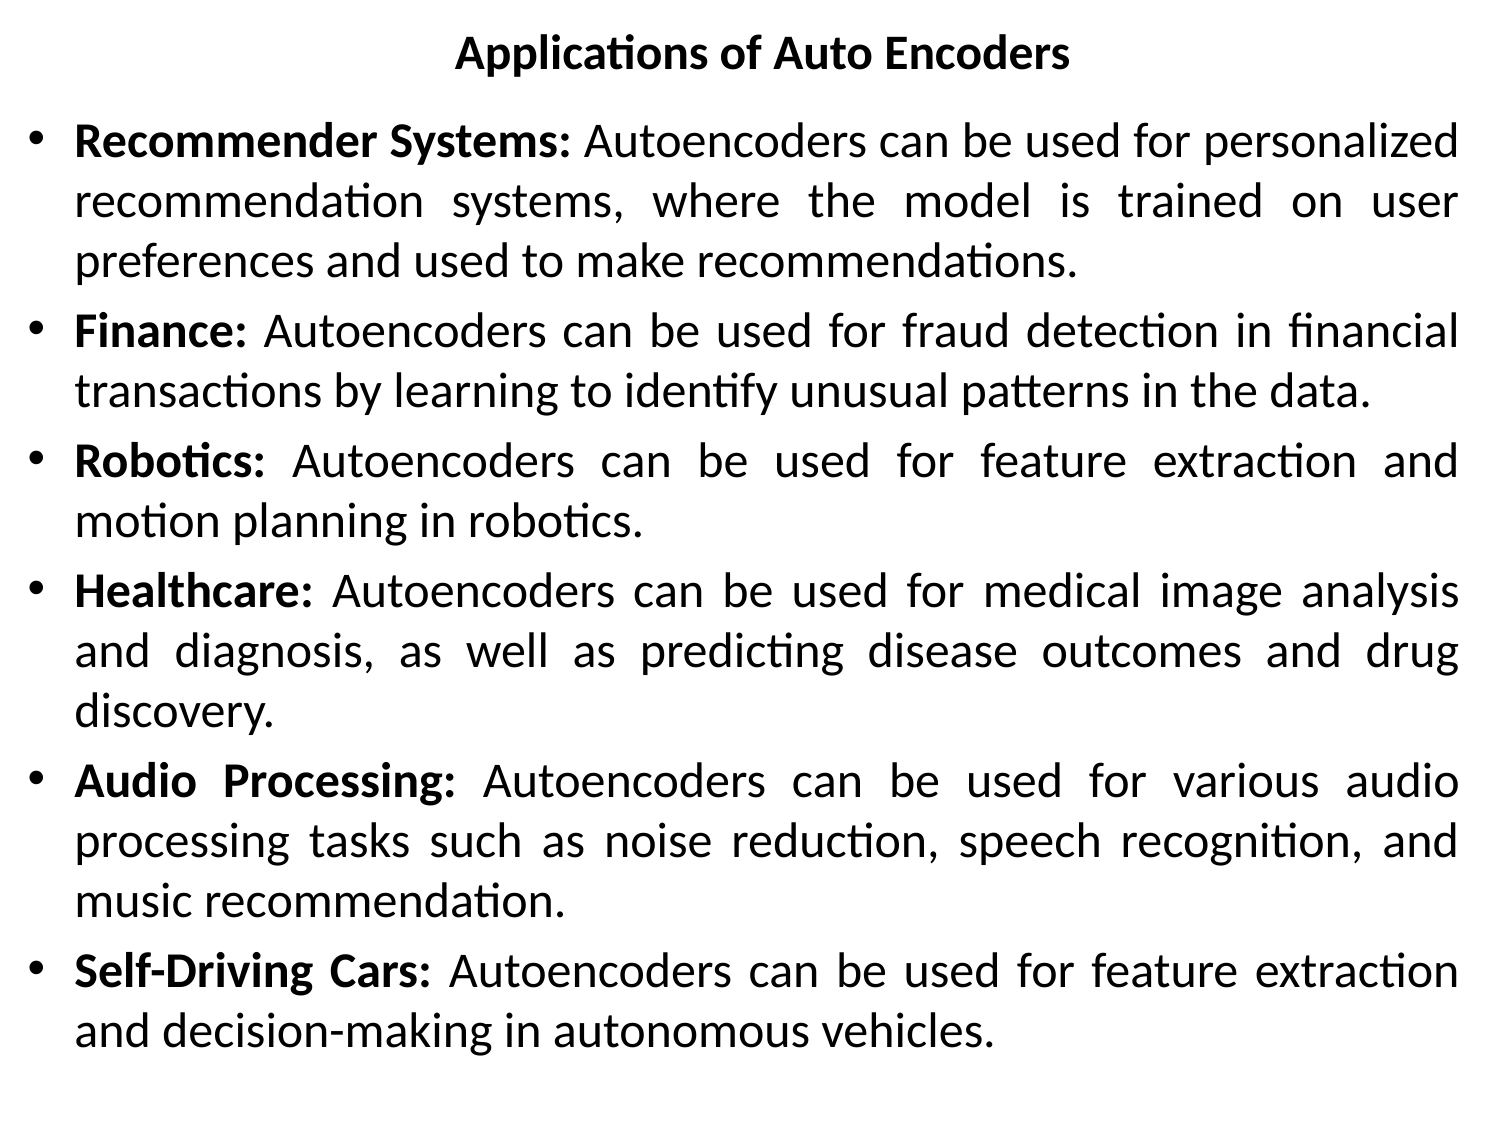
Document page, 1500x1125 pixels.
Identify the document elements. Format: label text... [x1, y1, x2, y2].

subtitle Recommender Systems: Autoencoders can be used for personalized recommendation systems, where the model is trained on user preferences and used to make recommendations. Finance: Autoencoders can be used for fraud detection in financial transactions by learning to identify unusual patterns in the data. Robotics: Autoencoders can be used for feature extraction and motion planning in robotics. Healthcare: Autoencoders can be used for medical image analysis and diagnosis, as well as predicting disease outcomes and drug discovery. Audio Processing: Autoencoders can be used for various audio processing tasks such as noise reduction, speech recognition, and music recommendation. Self-Driving Cars: Autoencoders can be used for feature extraction and decision-making in autonomous vehicles. [12, 99, 1475, 1088]
title Applications of Auto Encoders [87, 12, 1438, 88]
